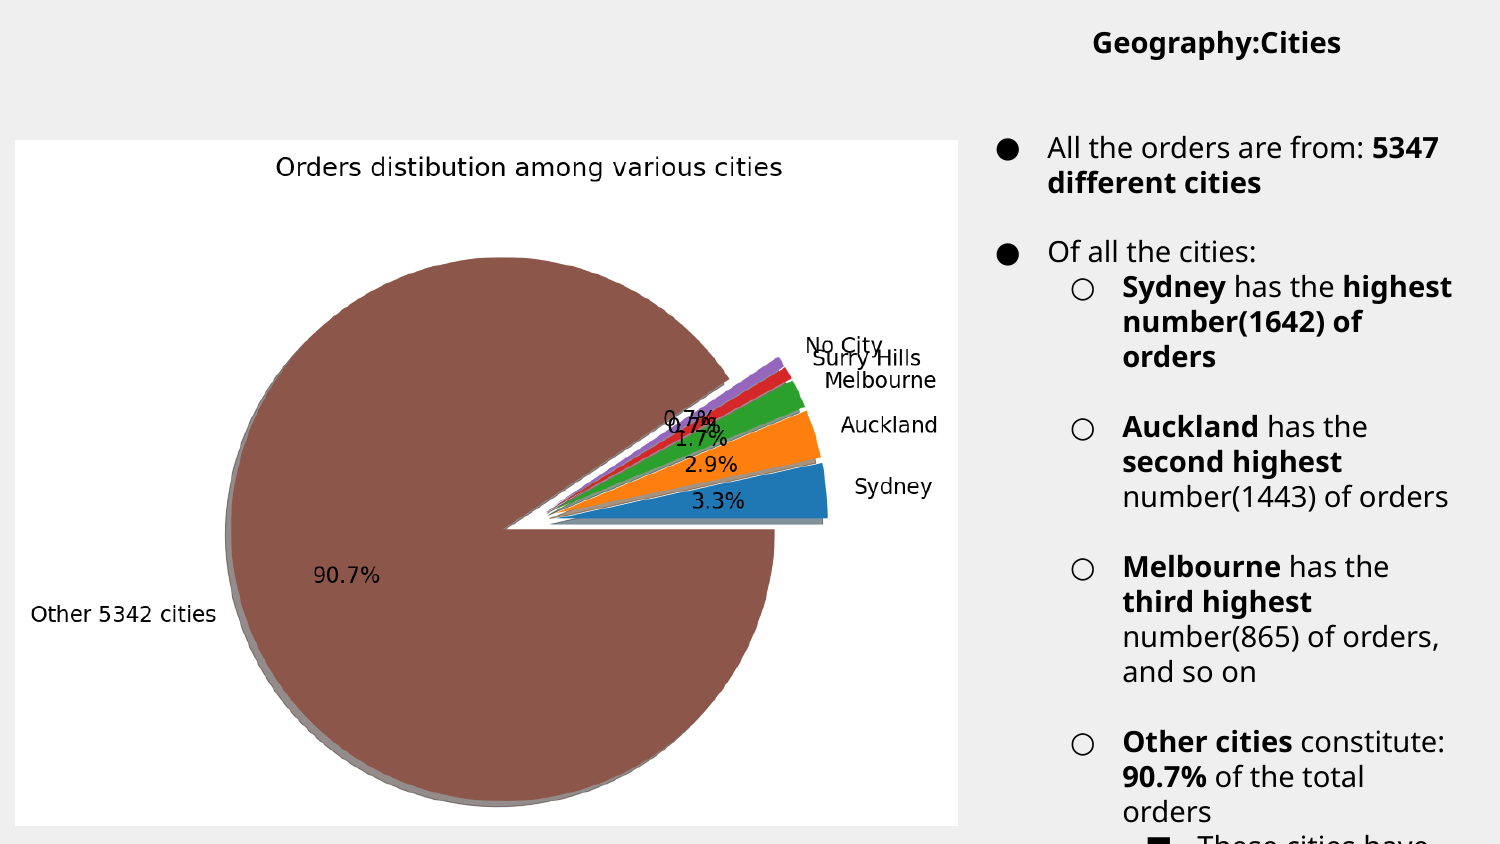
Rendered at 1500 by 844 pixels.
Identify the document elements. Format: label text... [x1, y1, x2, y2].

text_box Geography:Cities All the orders are from: 5347 different cities Of all the cities: Sydney has the highest number(1642) of orders Auckland has the second highest number(1443) of orders Melbourne has the third highest number(865) of orders, and so on Other cities constitute: 90.7% of the total orders These cities have less than 100 orders each [957, 9, 1477, 836]
picture [14, 140, 958, 826]
